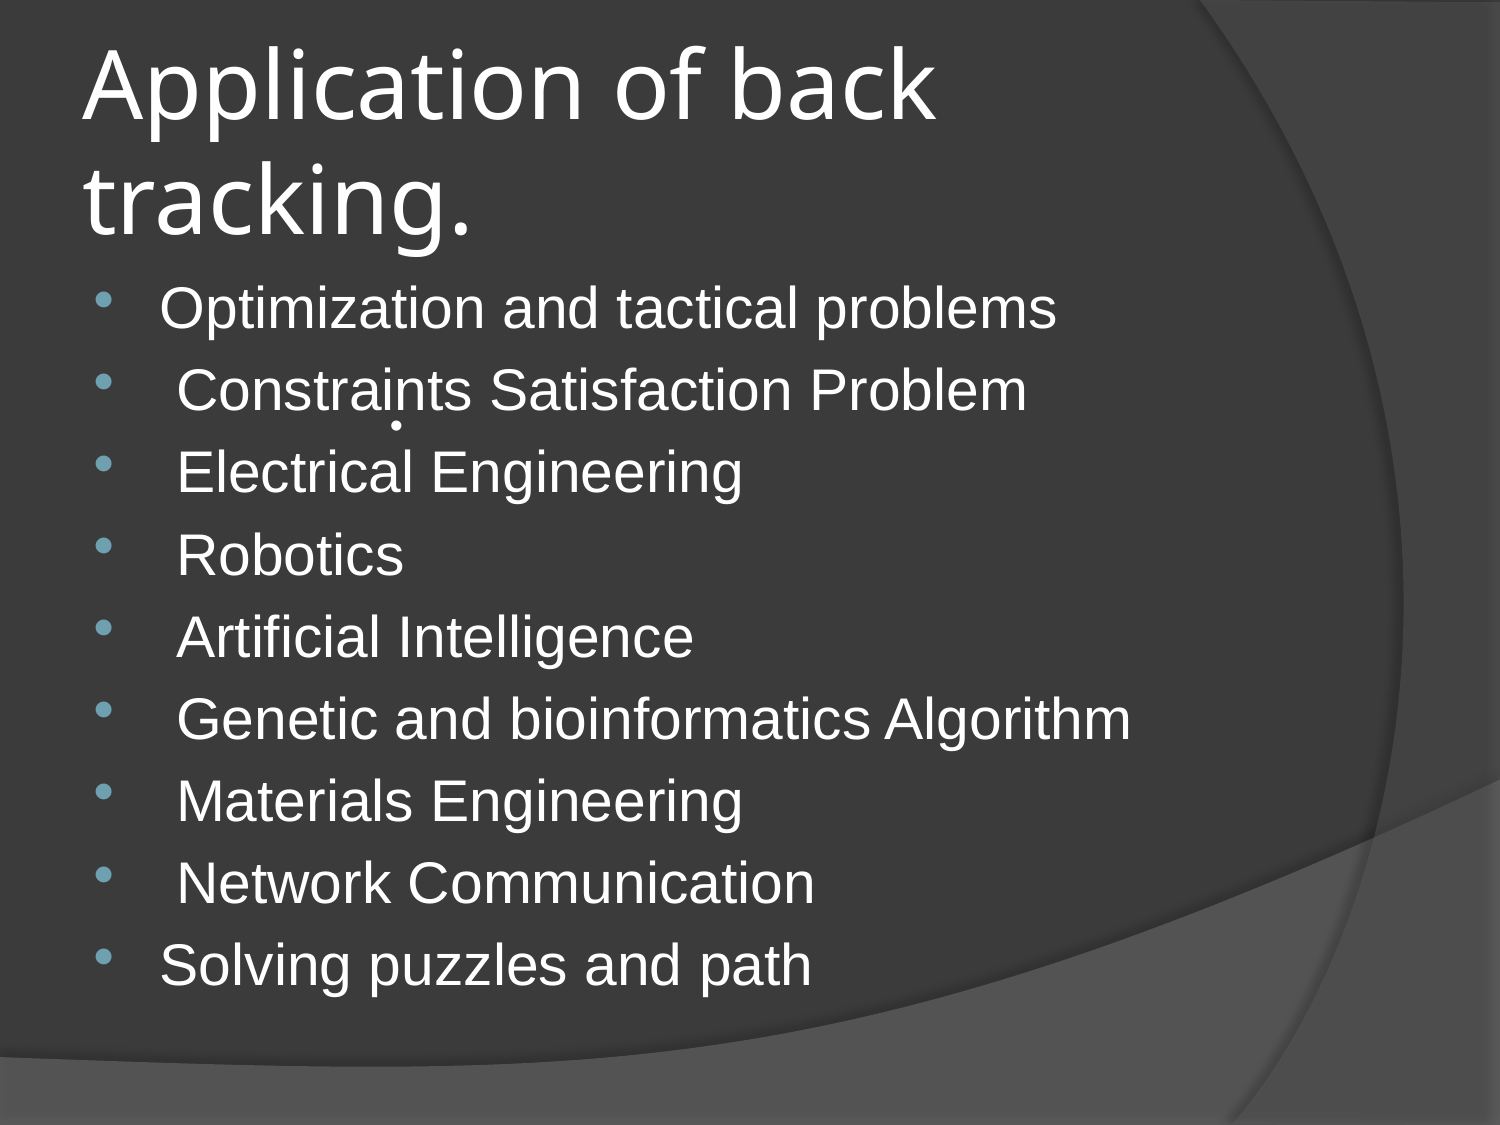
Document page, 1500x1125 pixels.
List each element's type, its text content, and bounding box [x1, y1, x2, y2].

list Optimization and tactical problems Constraints Satisfaction Problem Electrical Engineering Robotics Artificial Intelligence Genetic and bioinformatics Algorithm Materials Engineering Network Communication Solving puzzles and path [75, 262, 1300, 1005]
title Application of back tracking. [75, 45, 1300, 233]
text_box [374, 395, 1125, 456]
